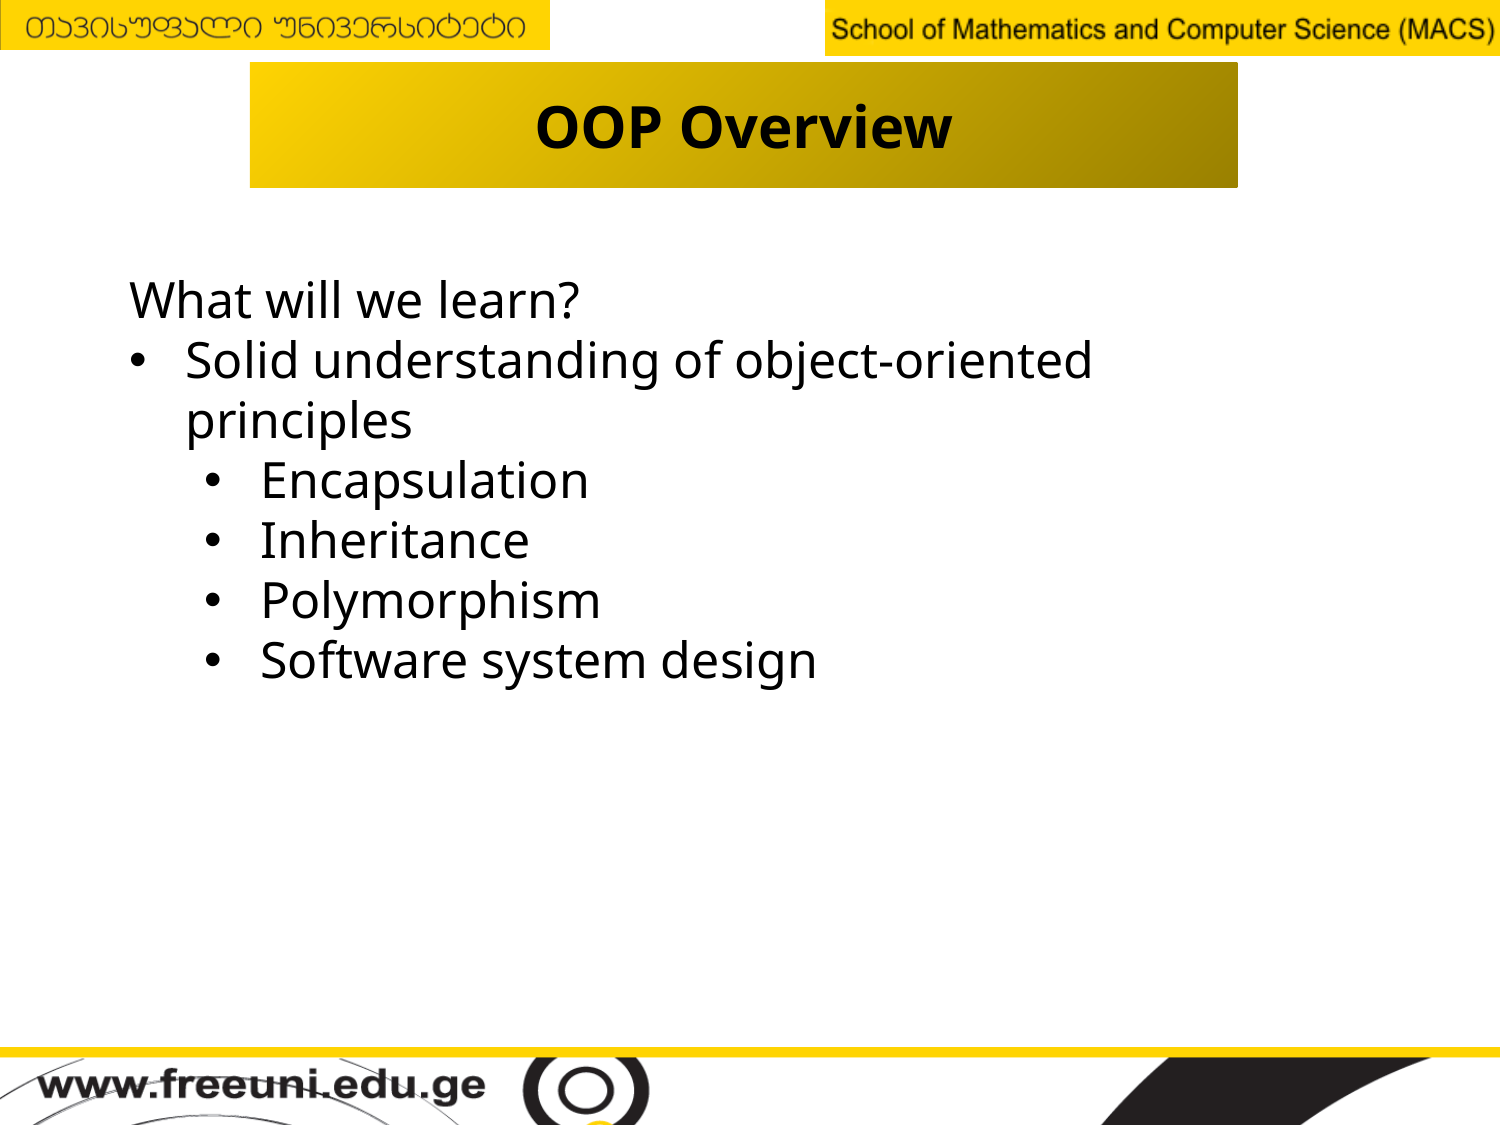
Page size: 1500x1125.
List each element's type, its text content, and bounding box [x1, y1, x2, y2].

picture [824, 0, 1500, 56]
picture [0, 0, 551, 50]
picture [0, 1047, 1500, 1125]
text_box What will we learn? Solid understanding of object-oriented principles Encapsulation Inheritance Polymorphism Software system design [114, 261, 1336, 697]
text_box OOP Overview [249, 62, 1238, 188]
